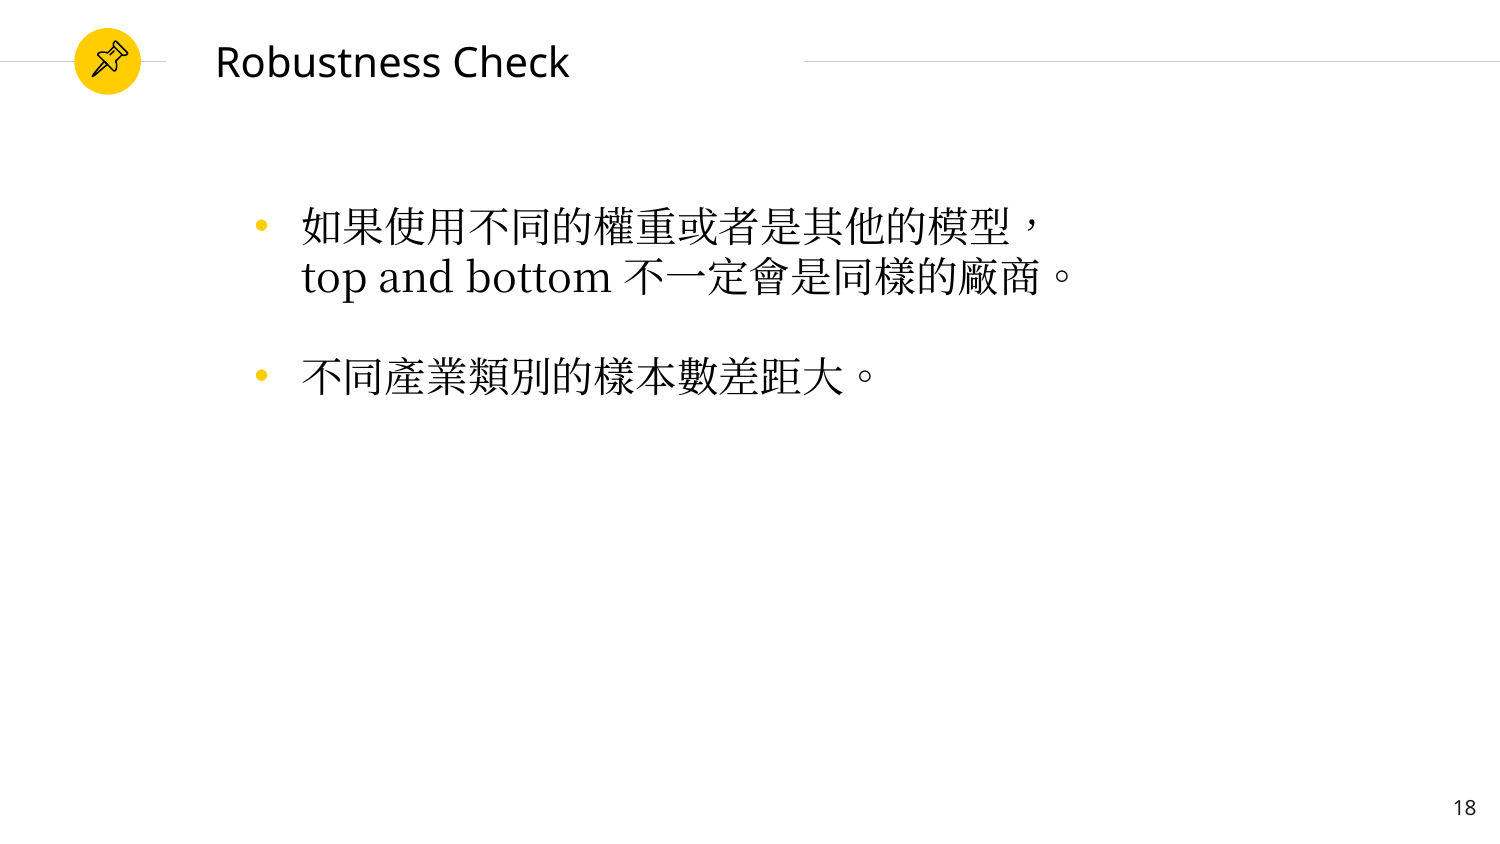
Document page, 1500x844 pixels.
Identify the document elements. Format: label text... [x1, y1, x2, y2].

slide_number 18 [1401, 779, 1492, 844]
text_box 如果使用不同的權重或者是其他的模型， top and bottom不一定會是同樣的廠商。 不同產業類別的樣本數差距大。 [239, 192, 1113, 408]
text_box Robustness Check [200, 28, 588, 94]
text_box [92, 40, 128, 77]
